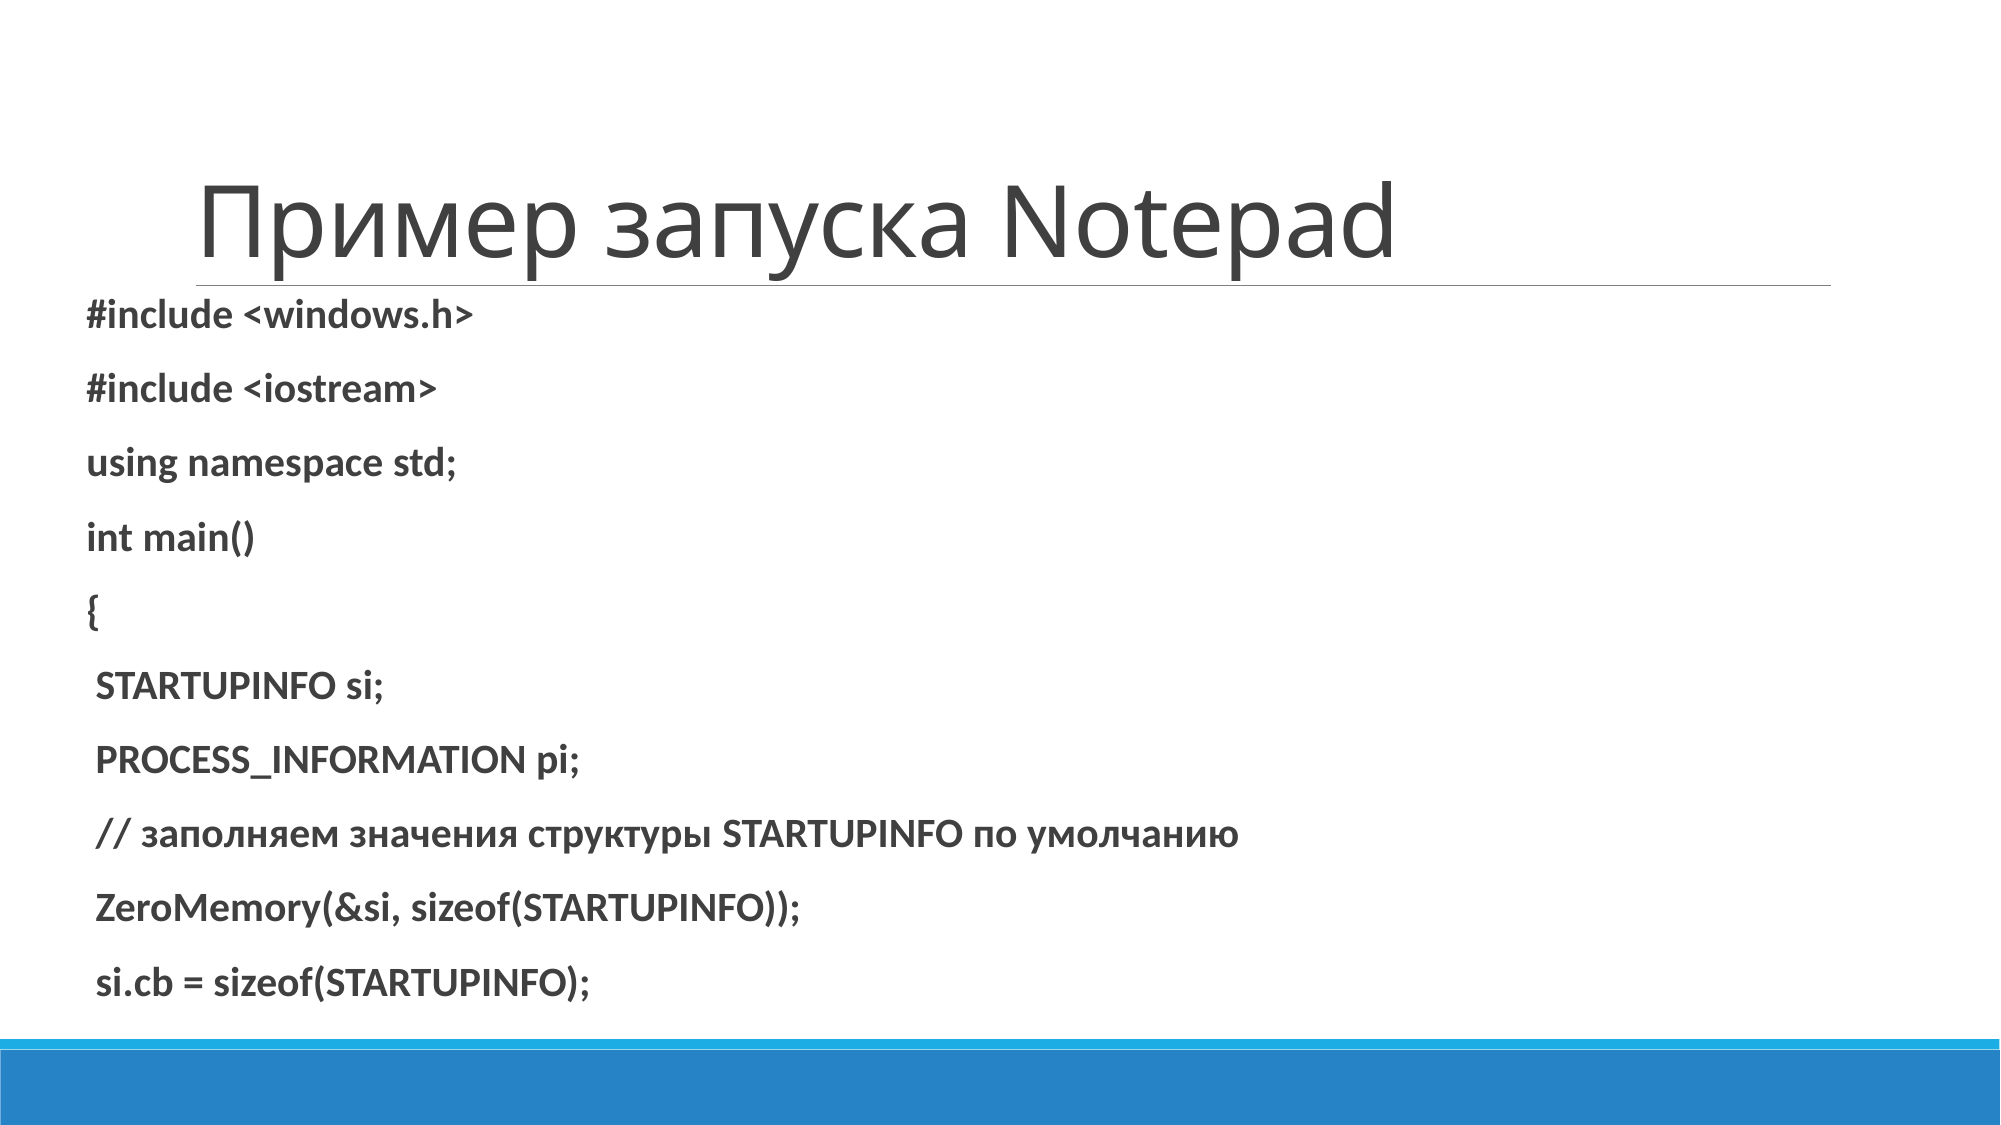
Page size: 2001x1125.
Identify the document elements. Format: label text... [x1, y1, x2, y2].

title Пример запуска Notepad [180, 47, 1830, 285]
list #include <windows.h> #include <iostream> using namespace std; int main() { STARTUPINFO si; PROCESS_INFORMATION pi; // заполняем значения структуры STARTUPINFO по умолчанию ZeroMemory(&si, sizeof(STARTUPINFO)); si.cb = sizeof(STARTUPINFO); [71, 285, 1830, 963]
